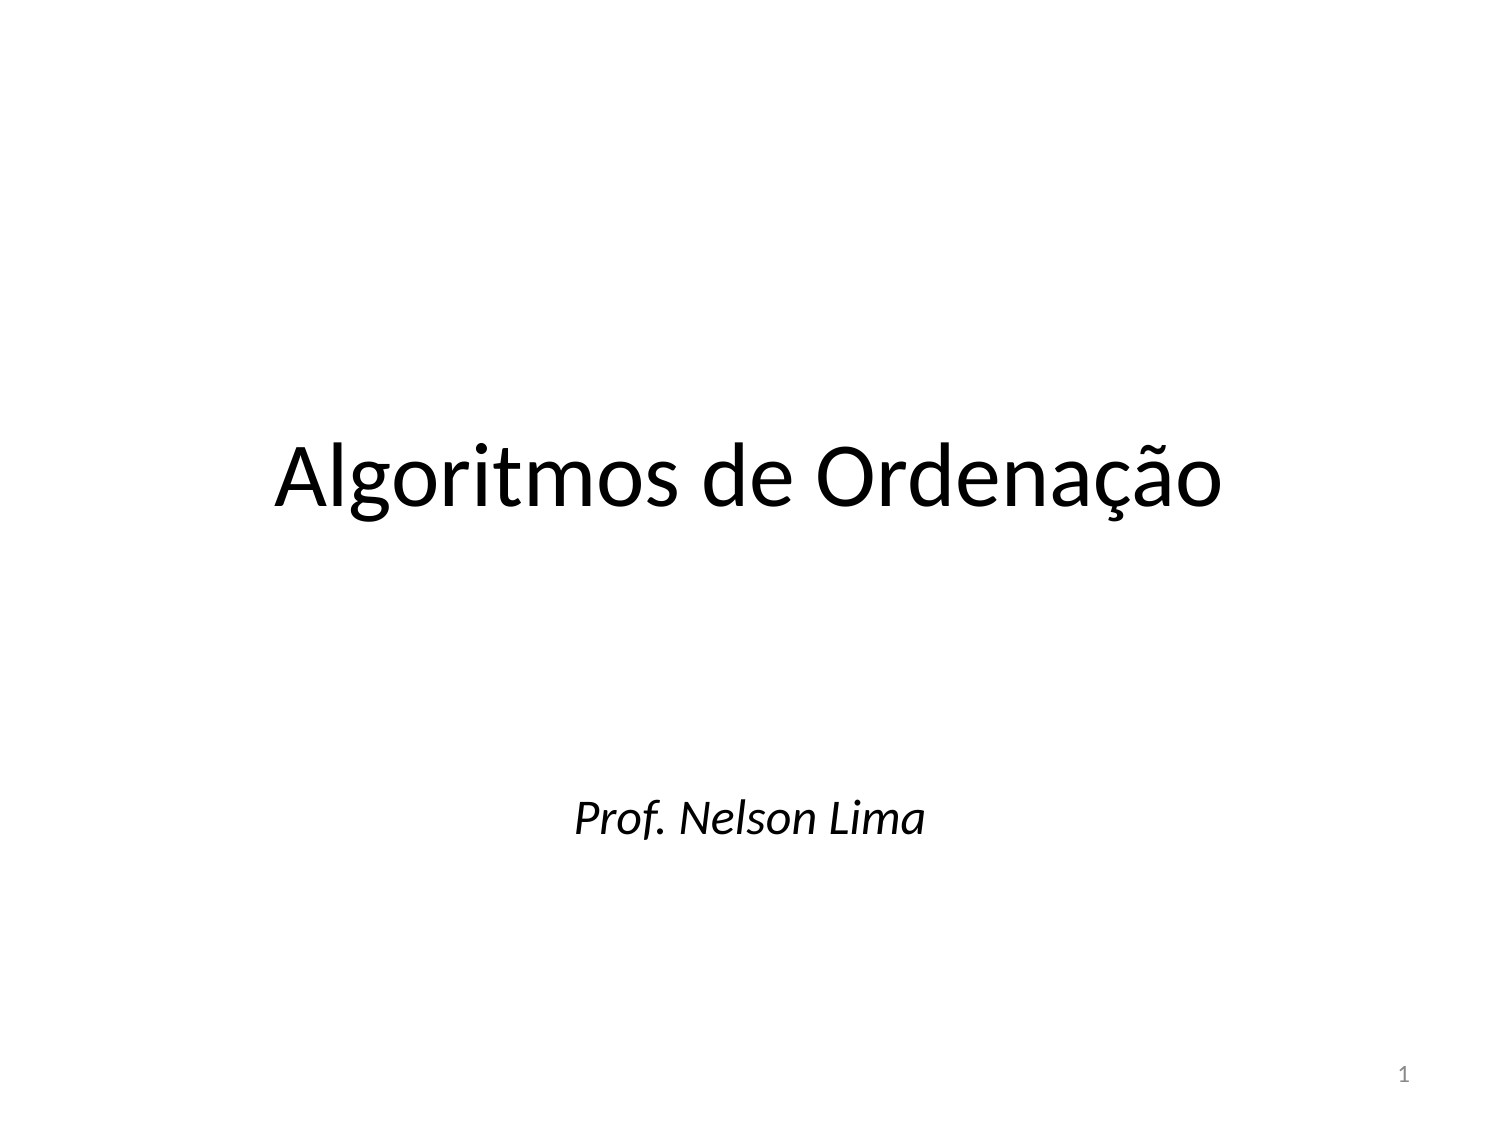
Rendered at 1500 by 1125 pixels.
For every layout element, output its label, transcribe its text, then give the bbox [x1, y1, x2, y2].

title Algoritmos de Ordenação [112, 349, 1388, 591]
subtitle Prof. Nelson Lima [225, 637, 1275, 925]
text_box ‹#› [1074, 1042, 1425, 1103]
